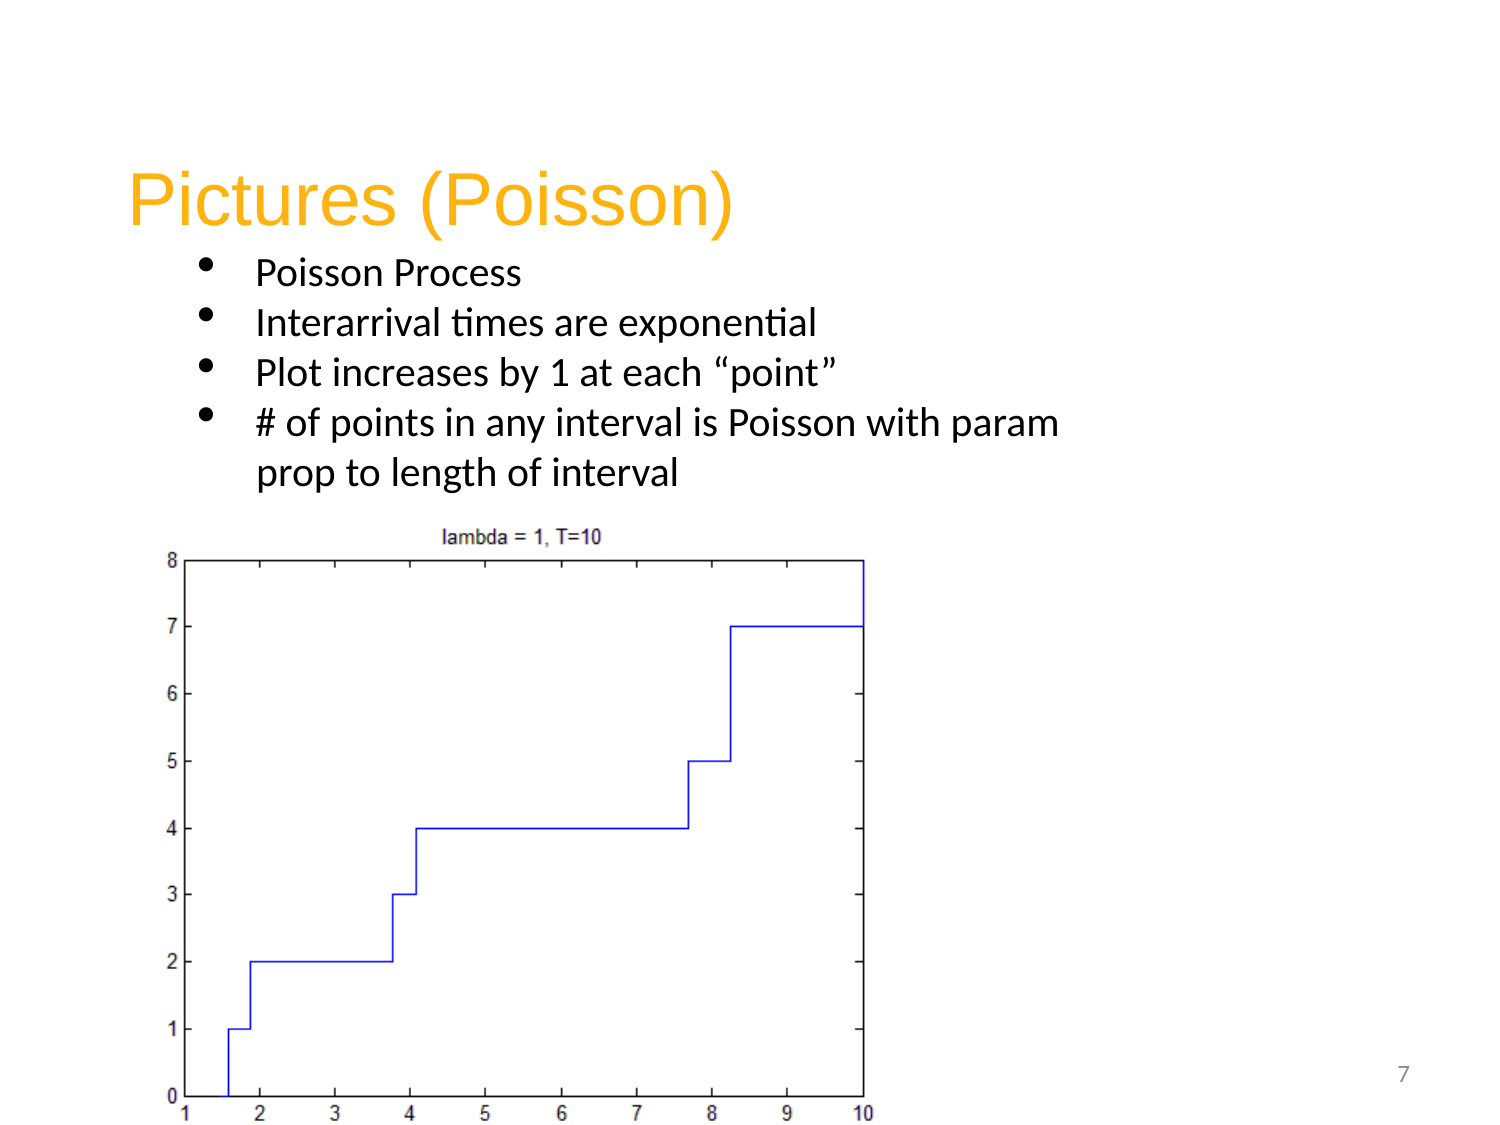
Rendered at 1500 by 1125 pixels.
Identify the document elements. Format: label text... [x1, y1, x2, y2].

title Pictures (Poisson) [112, 12, 1388, 379]
text_box Poisson Process Interarrival times are exponential Plot increases by 1 at each “point” # of points in any interval is Poisson with param prop to length of interval [109, 237, 1085, 603]
slide_number 7 [1074, 1042, 1425, 1103]
picture [70, 510, 946, 1125]
